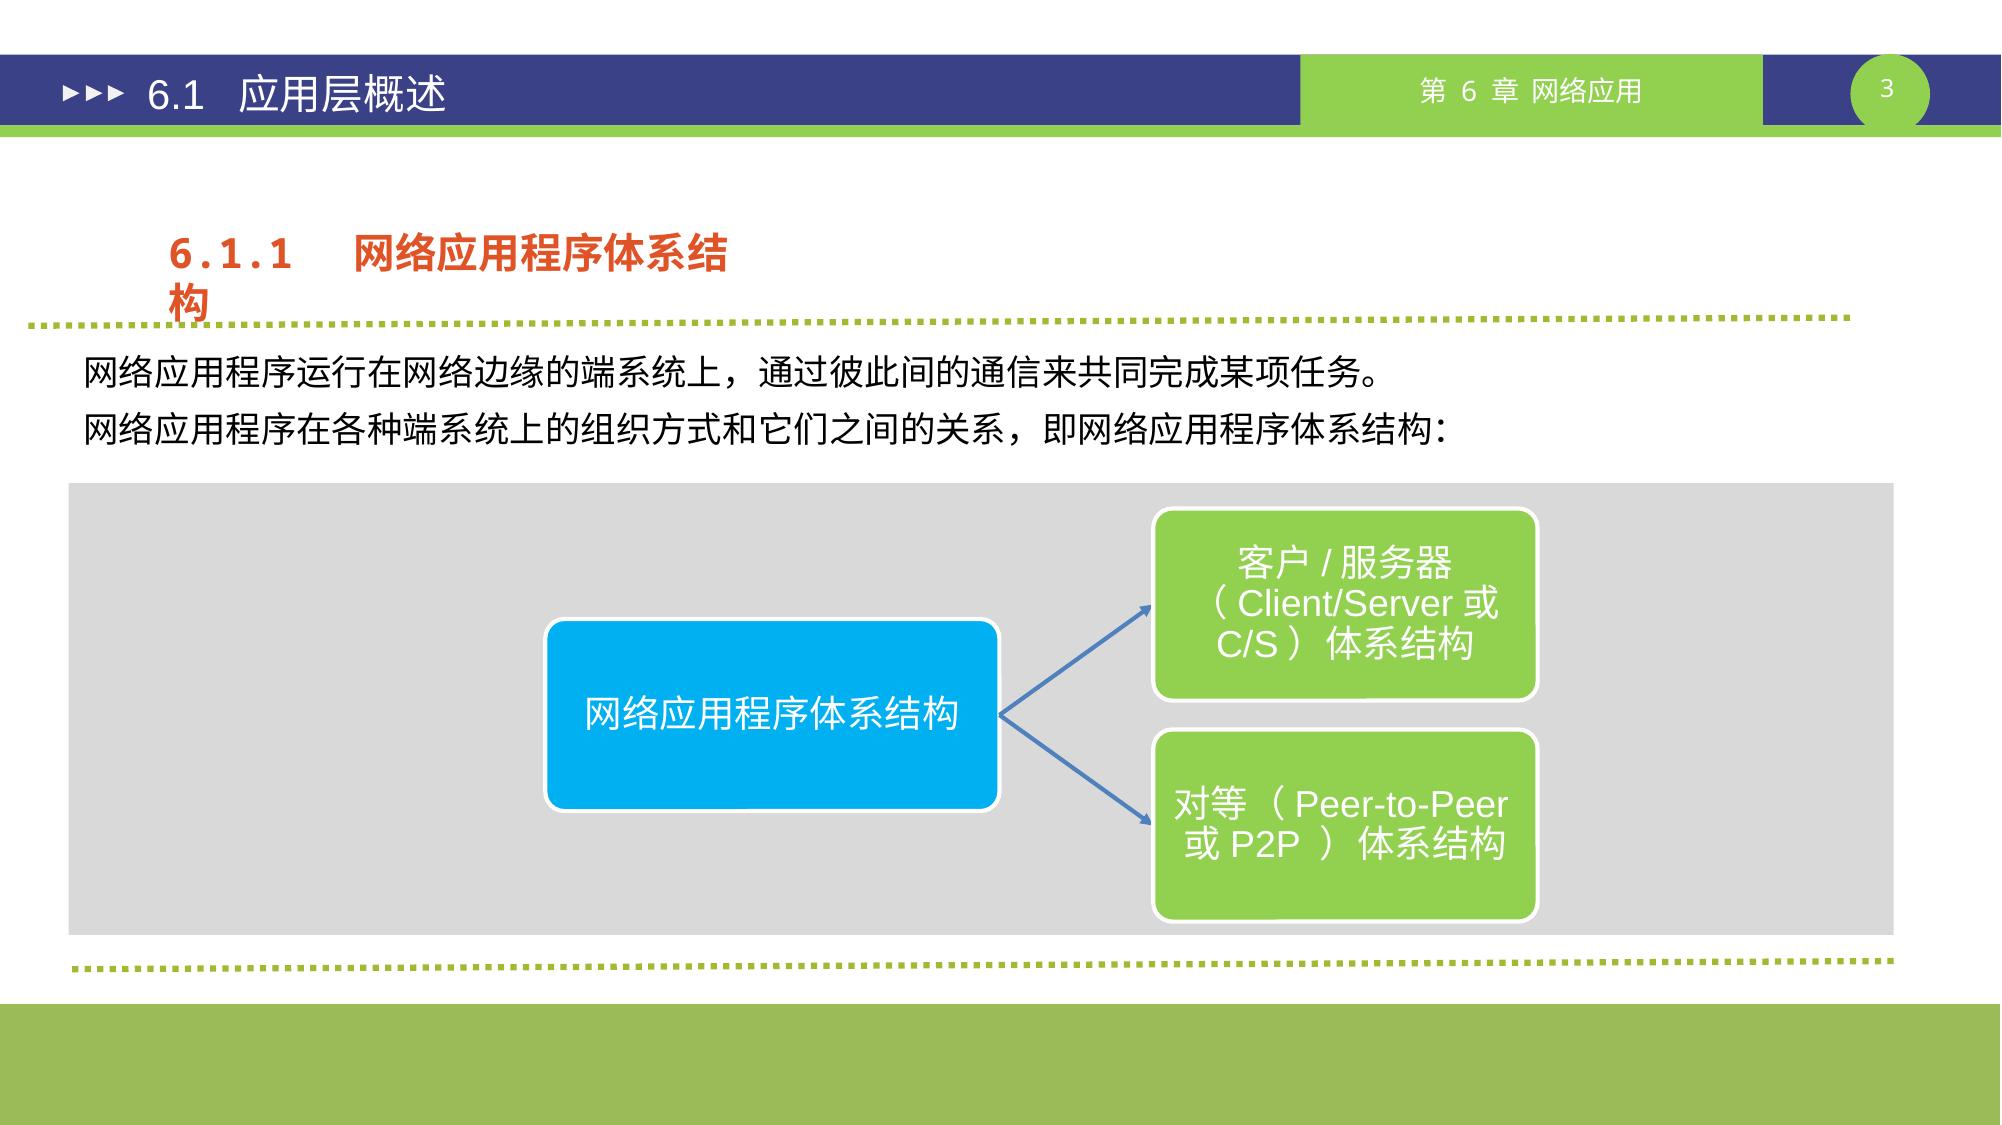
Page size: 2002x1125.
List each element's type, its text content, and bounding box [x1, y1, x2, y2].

text_box [0, 1004, 2000, 1125]
title 6.1 应用层概述 [127, 57, 1003, 129]
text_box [70, 960, 1894, 970]
text_box 6.1.1 网络应用程序体系结构 [153, 219, 776, 315]
text_box [68, 483, 1894, 935]
text_box 网络应用程序运行在网络边缘的端系统上，通过彼此间的通信来共同完成某项任务。 网络应用程序在各种端系统上的组织方式和它们之间的关系，即网络应用程序体系结构： [68, 329, 1894, 457]
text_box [374, 508, 1709, 923]
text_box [26, 317, 1851, 327]
